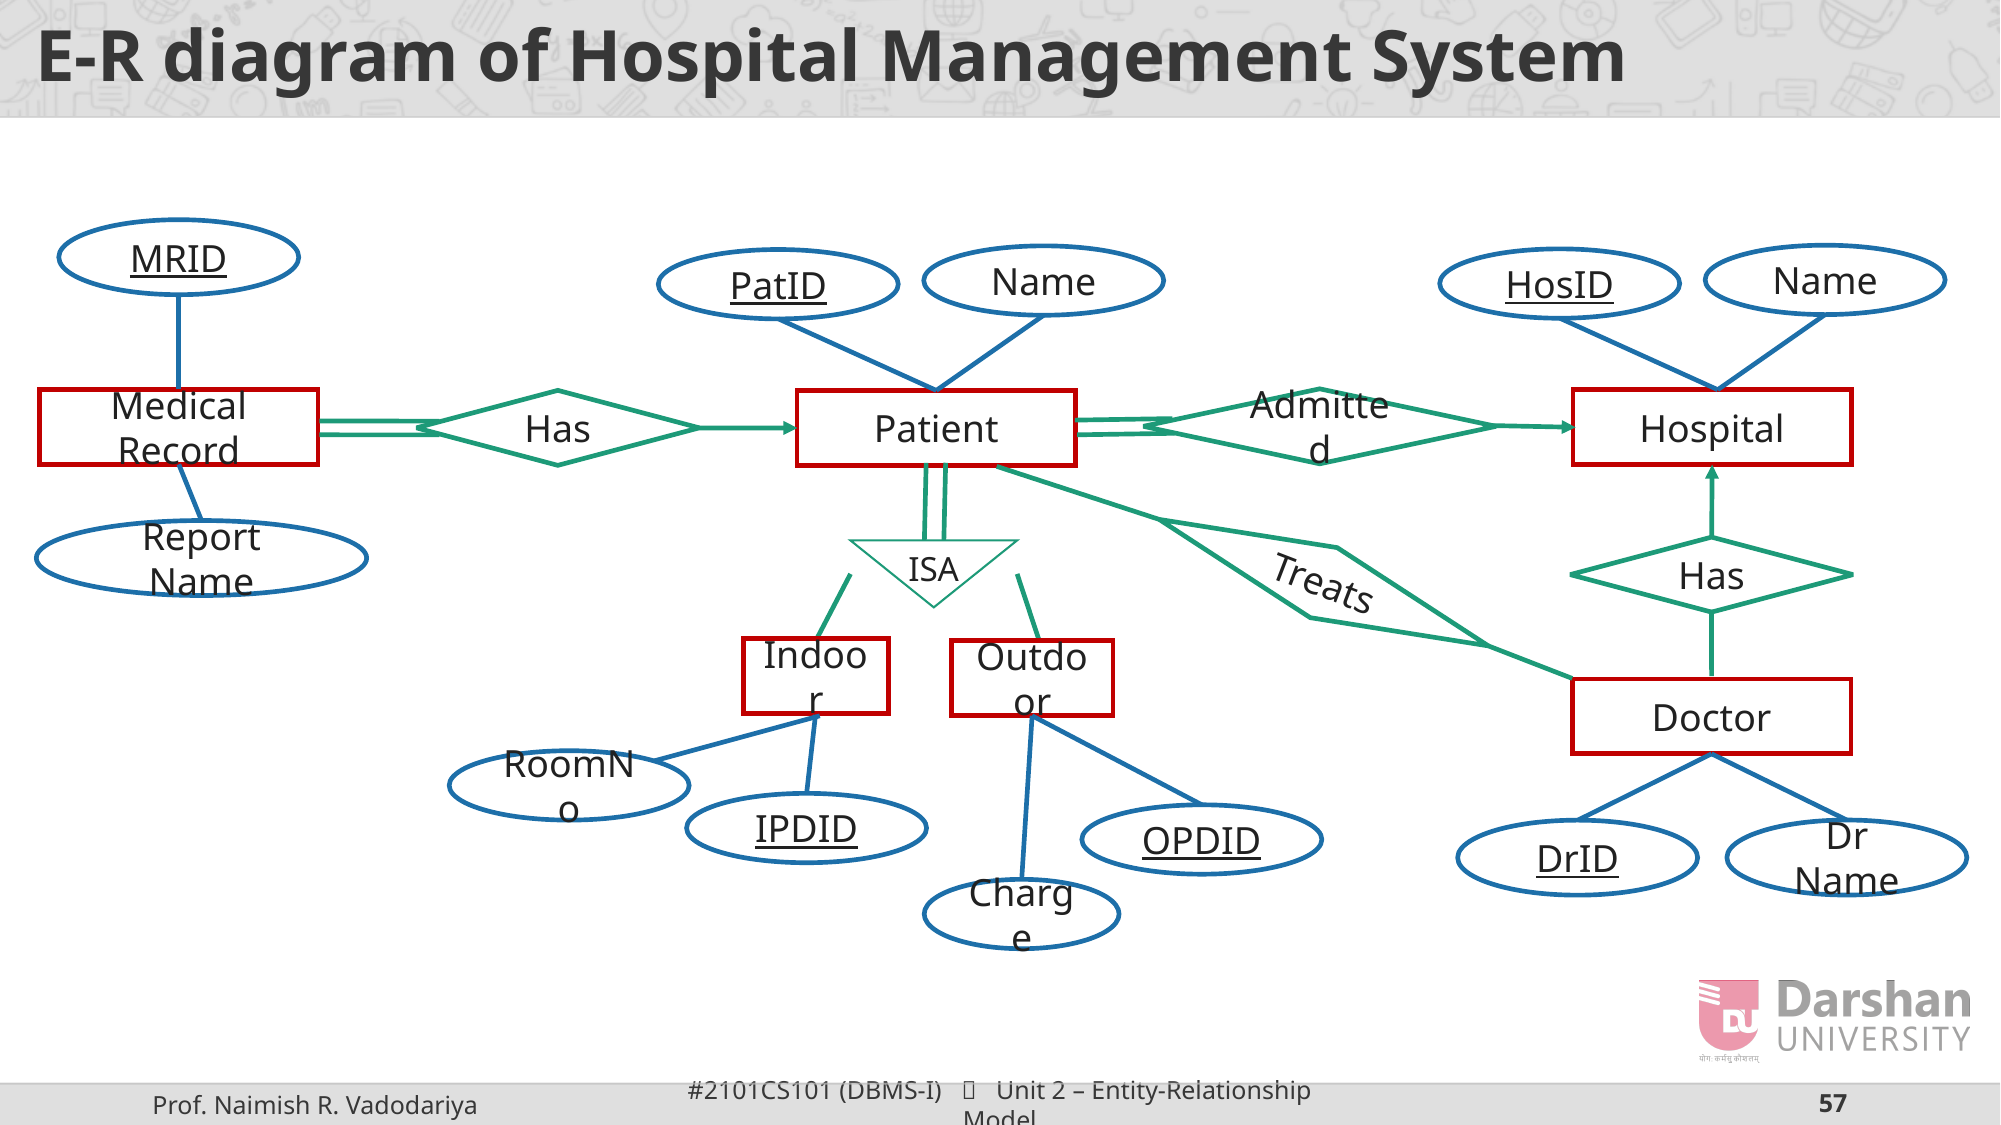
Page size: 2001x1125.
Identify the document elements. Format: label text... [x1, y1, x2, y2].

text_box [1488, 645, 1573, 679]
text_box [1021, 715, 1033, 880]
text_box Name [1704, 244, 1947, 316]
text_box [1711, 753, 1847, 821]
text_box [815, 573, 893, 642]
text_box DrID [1456, 819, 1699, 897]
text_box Indoor [742, 638, 889, 715]
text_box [975, 573, 1040, 642]
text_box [654, 715, 820, 761]
text_box Medical Record [39, 388, 319, 465]
text_box Has [1569, 536, 1854, 613]
text_box IPDID [685, 792, 928, 864]
text_box RoomNo [448, 749, 691, 822]
text_box Treats [1159, 518, 1488, 647]
title E-R diagram of Hospital Management System [0, 0, 2000, 117]
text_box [178, 464, 202, 521]
text_box Hospital [1572, 389, 1852, 466]
text_box Charge [923, 878, 1121, 950]
text_box Outdoor [950, 640, 1114, 717]
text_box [1717, 314, 1826, 390]
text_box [1577, 753, 1711, 821]
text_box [806, 761, 816, 794]
text_box Admitted [1143, 387, 1494, 465]
text_box Name [922, 244, 1165, 317]
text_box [1033, 715, 1202, 805]
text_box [1559, 318, 1717, 390]
text_box HosID [1438, 247, 1681, 320]
text_box OPDID [1080, 803, 1323, 876]
text_box Doctor [1571, 678, 1852, 755]
text_box Has [416, 389, 693, 467]
text_box PatID [657, 248, 900, 320]
text_box ISA [847, 539, 1021, 609]
text_box Report Name [35, 519, 368, 597]
text_box Patient [796, 389, 1077, 466]
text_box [1699, 980, 1970, 1063]
text_box Dr Name [1725, 819, 1968, 897]
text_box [778, 318, 936, 391]
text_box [996, 466, 1160, 520]
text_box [936, 315, 1044, 391]
text_box MRID [57, 218, 300, 296]
